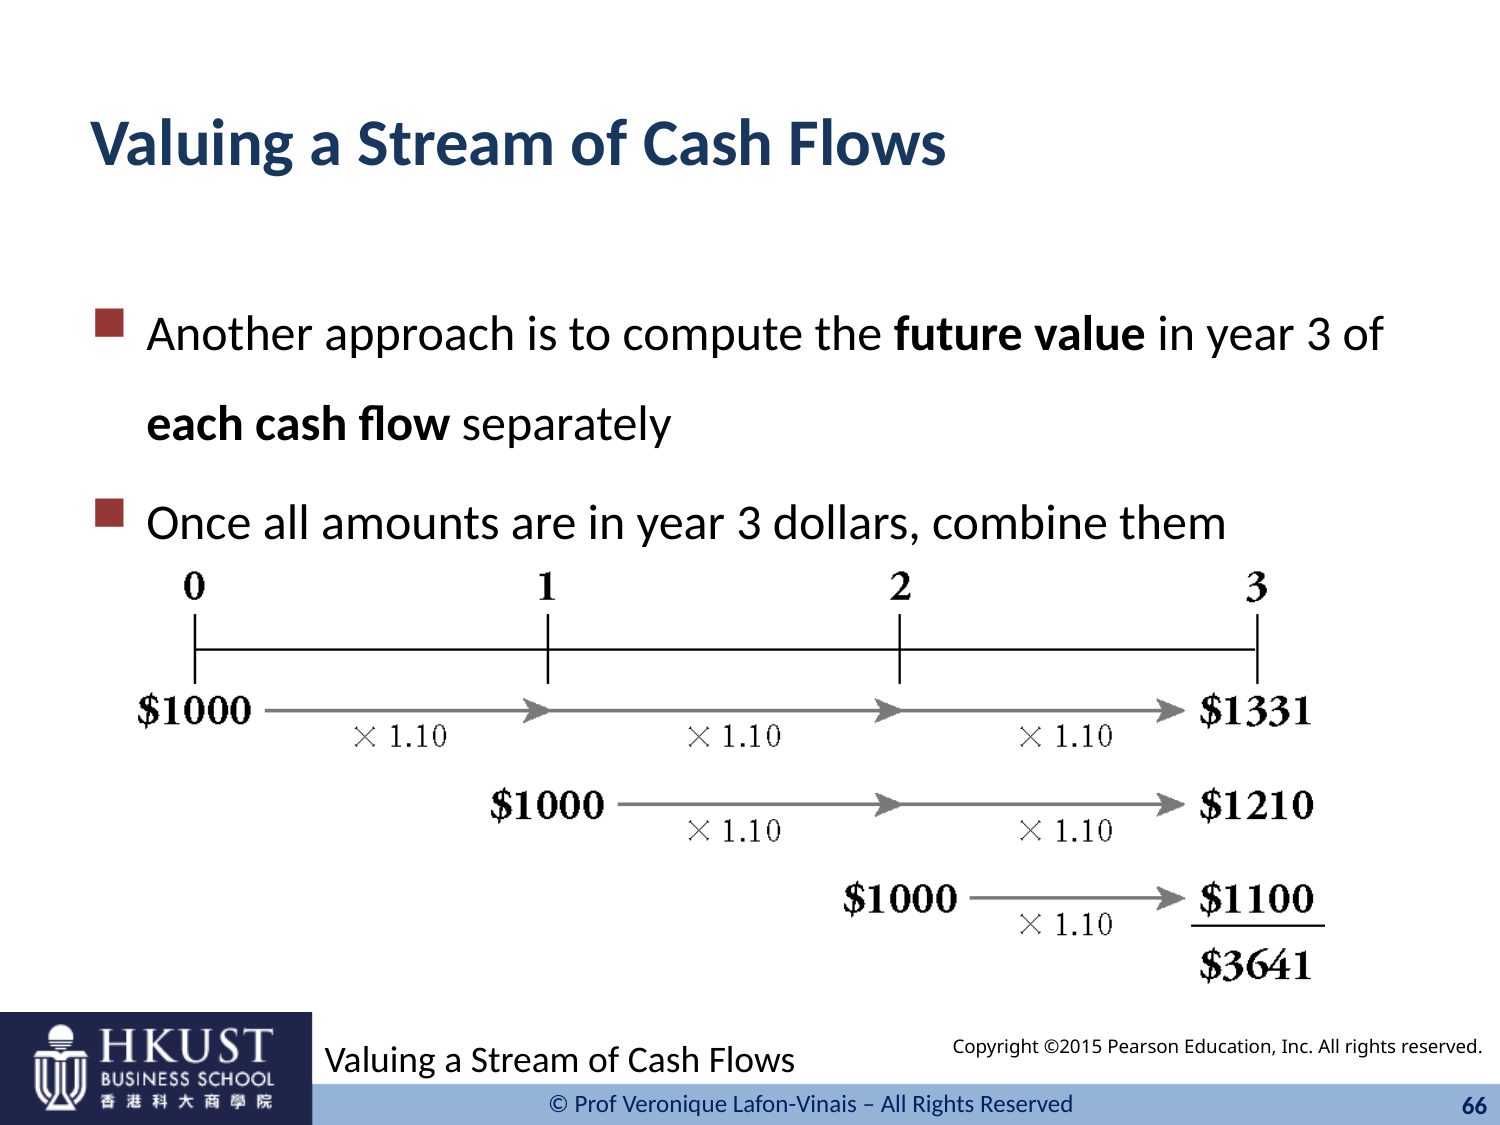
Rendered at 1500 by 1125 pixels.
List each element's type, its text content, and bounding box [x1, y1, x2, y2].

picture [0, 1012, 1500, 1125]
text_box Copyright ©2015 Pearson Education, Inc. All rights reserved. [813, 1034, 1483, 1065]
list Another approach is to compute the future value in year 3 of each cash flow separately Once all amounts are in year 3 dollars, combine them [74, 262, 1426, 1006]
slide_number 66 [1351, 1080, 1500, 1125]
picture [137, 562, 1326, 991]
title Valuing a Stream of Cash Flows [74, 44, 1426, 233]
text_box Valuing a Stream of Cash Flows [309, 1027, 813, 1088]
